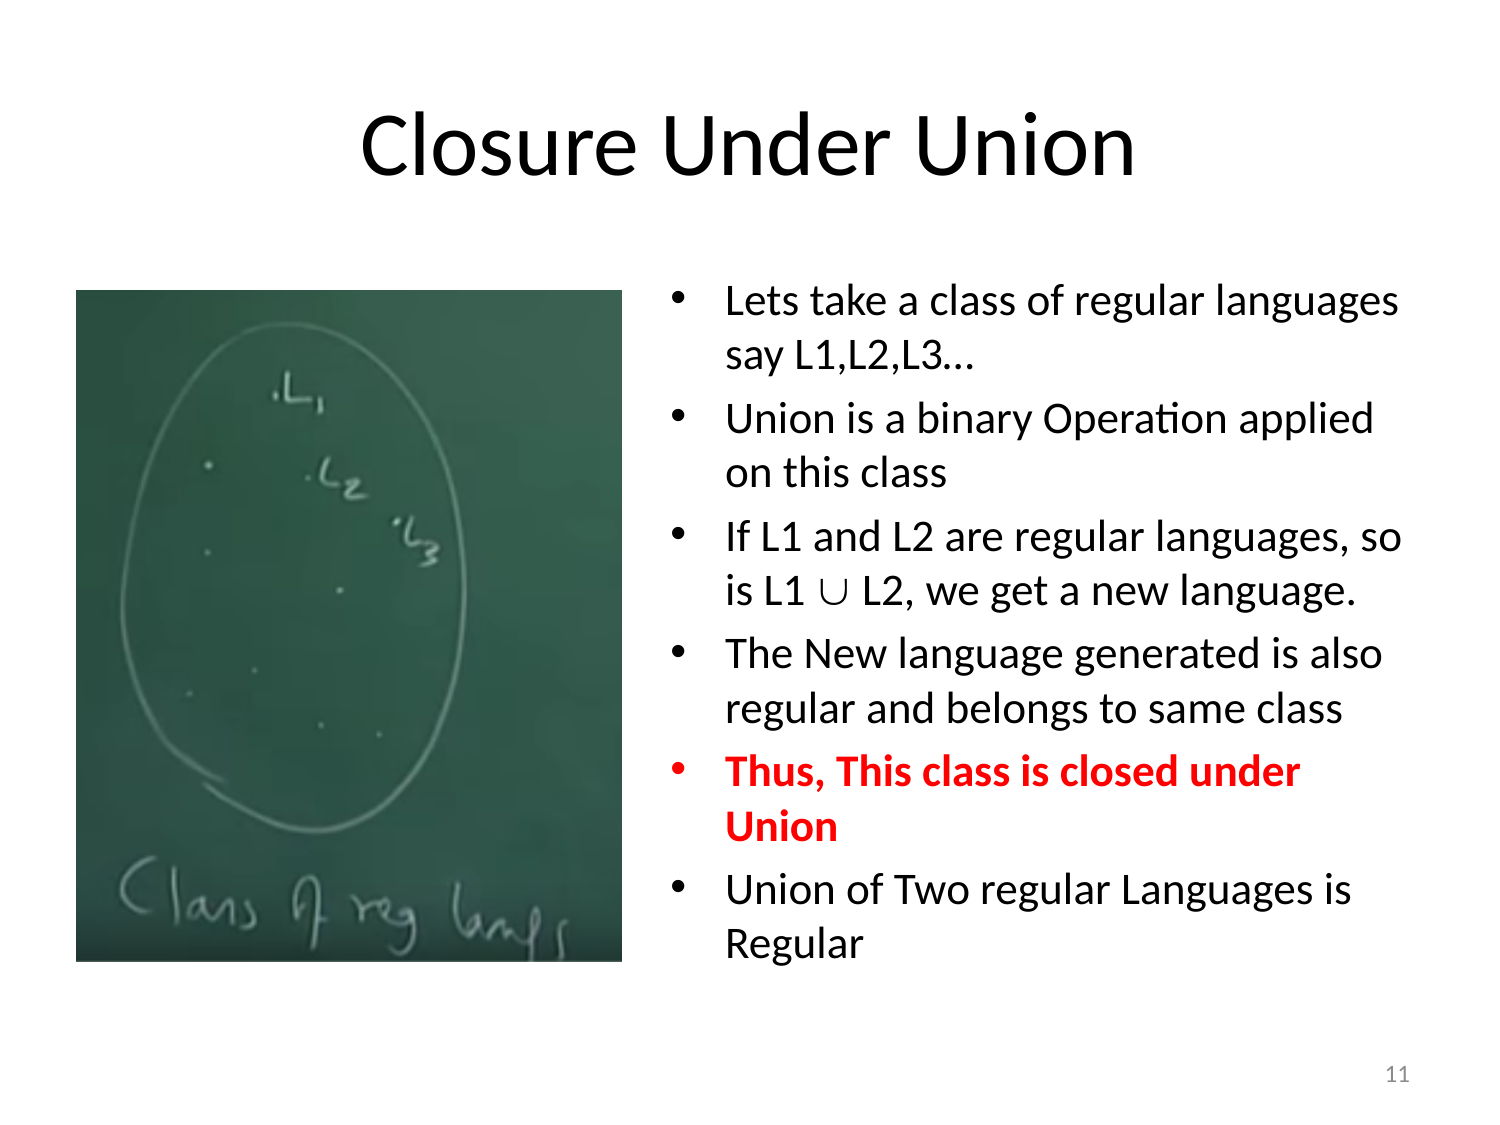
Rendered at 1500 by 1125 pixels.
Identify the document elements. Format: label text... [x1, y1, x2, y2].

list Lets take a class of regular languages say L1,L2,L3… Union is a binary Operation applied on this class If L1 and L2 are regular languages, so is L1  L2, we get a new language. The New language generated is also regular and belongs to same class Thus, This class is closed under Union Union of Two regular Languages is Regular [655, 262, 1425, 1005]
title Closure Under Union [75, 45, 1425, 233]
slide_number 11 [1074, 1042, 1425, 1103]
picture [76, 290, 622, 963]
